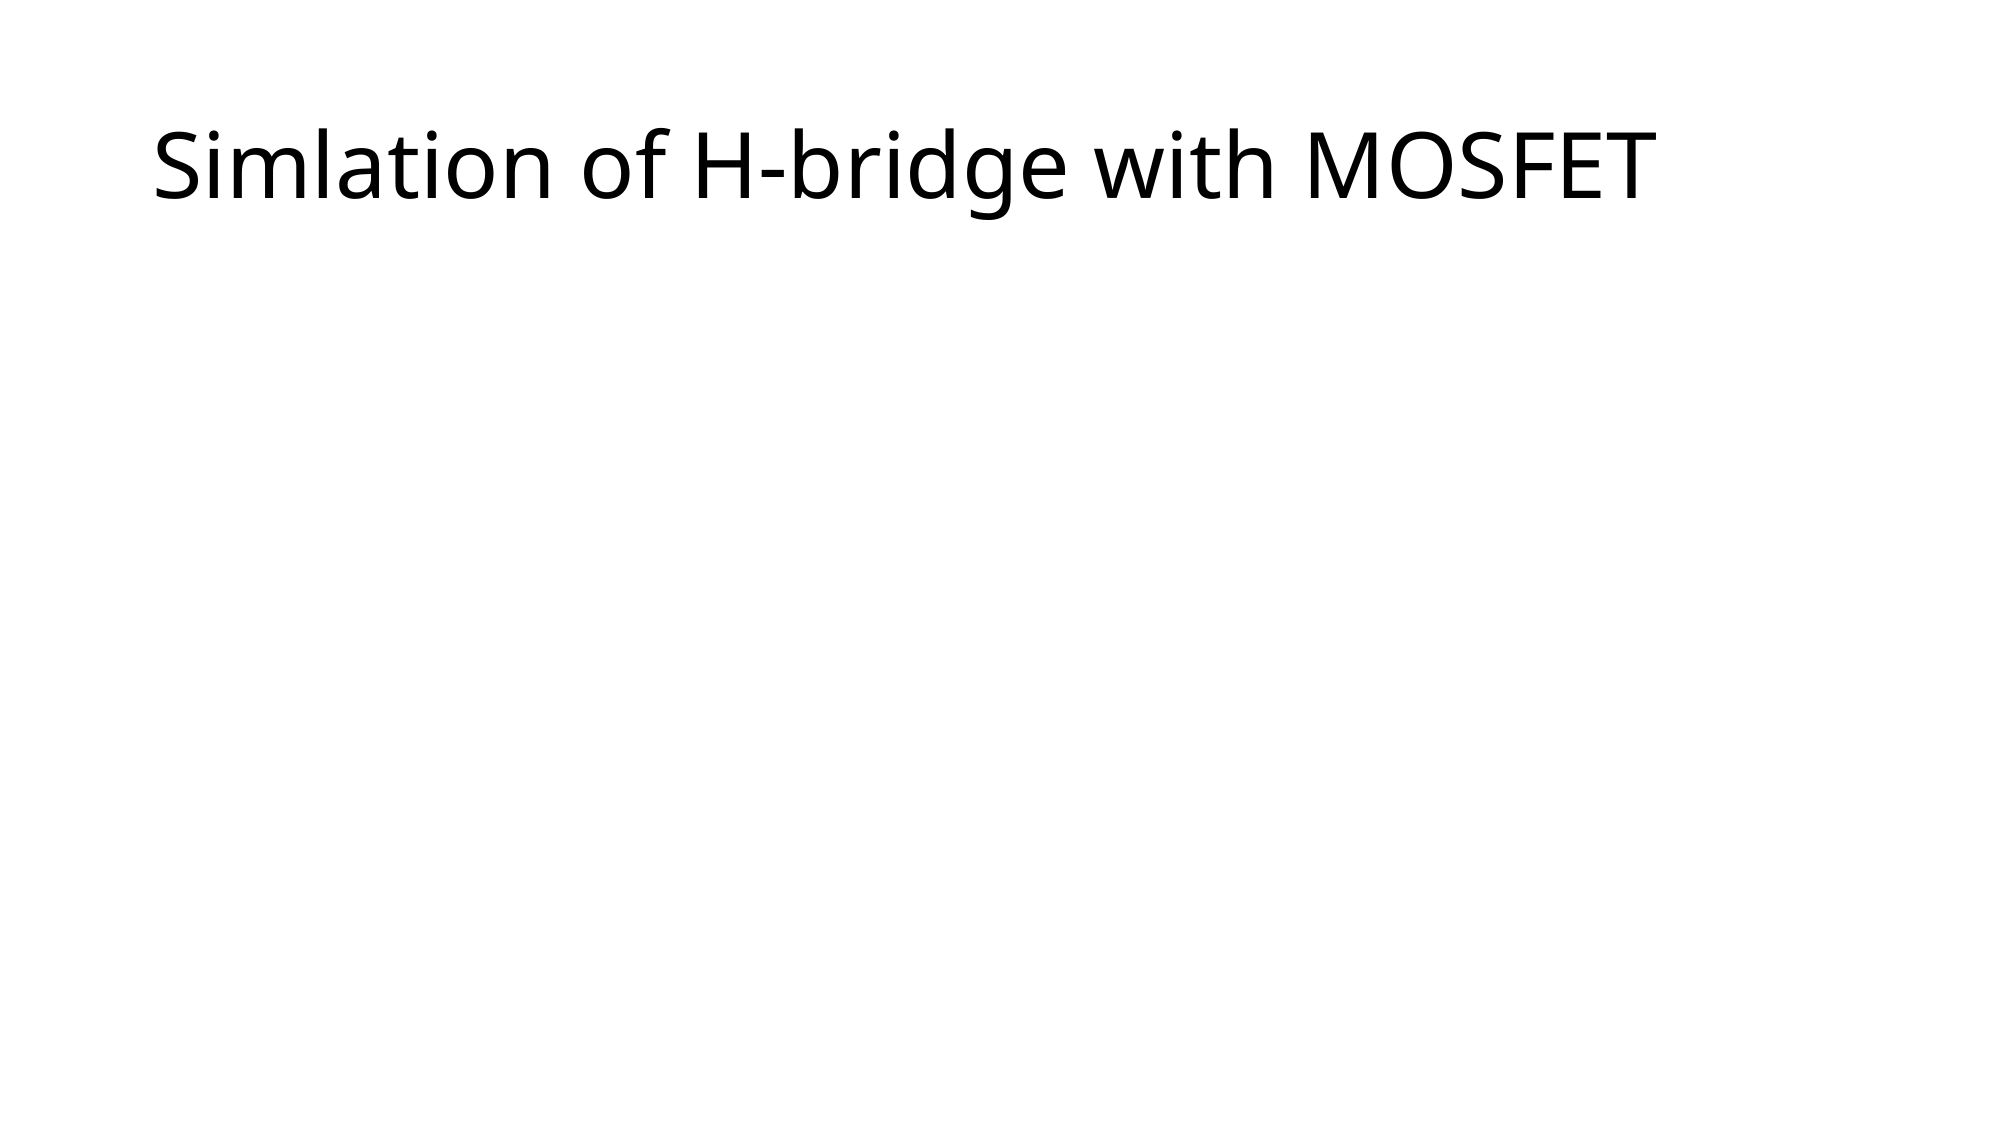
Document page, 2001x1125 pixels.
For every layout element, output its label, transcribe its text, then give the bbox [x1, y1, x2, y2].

title Simlation of H-bridge with MOSFET [137, 59, 1863, 278]
